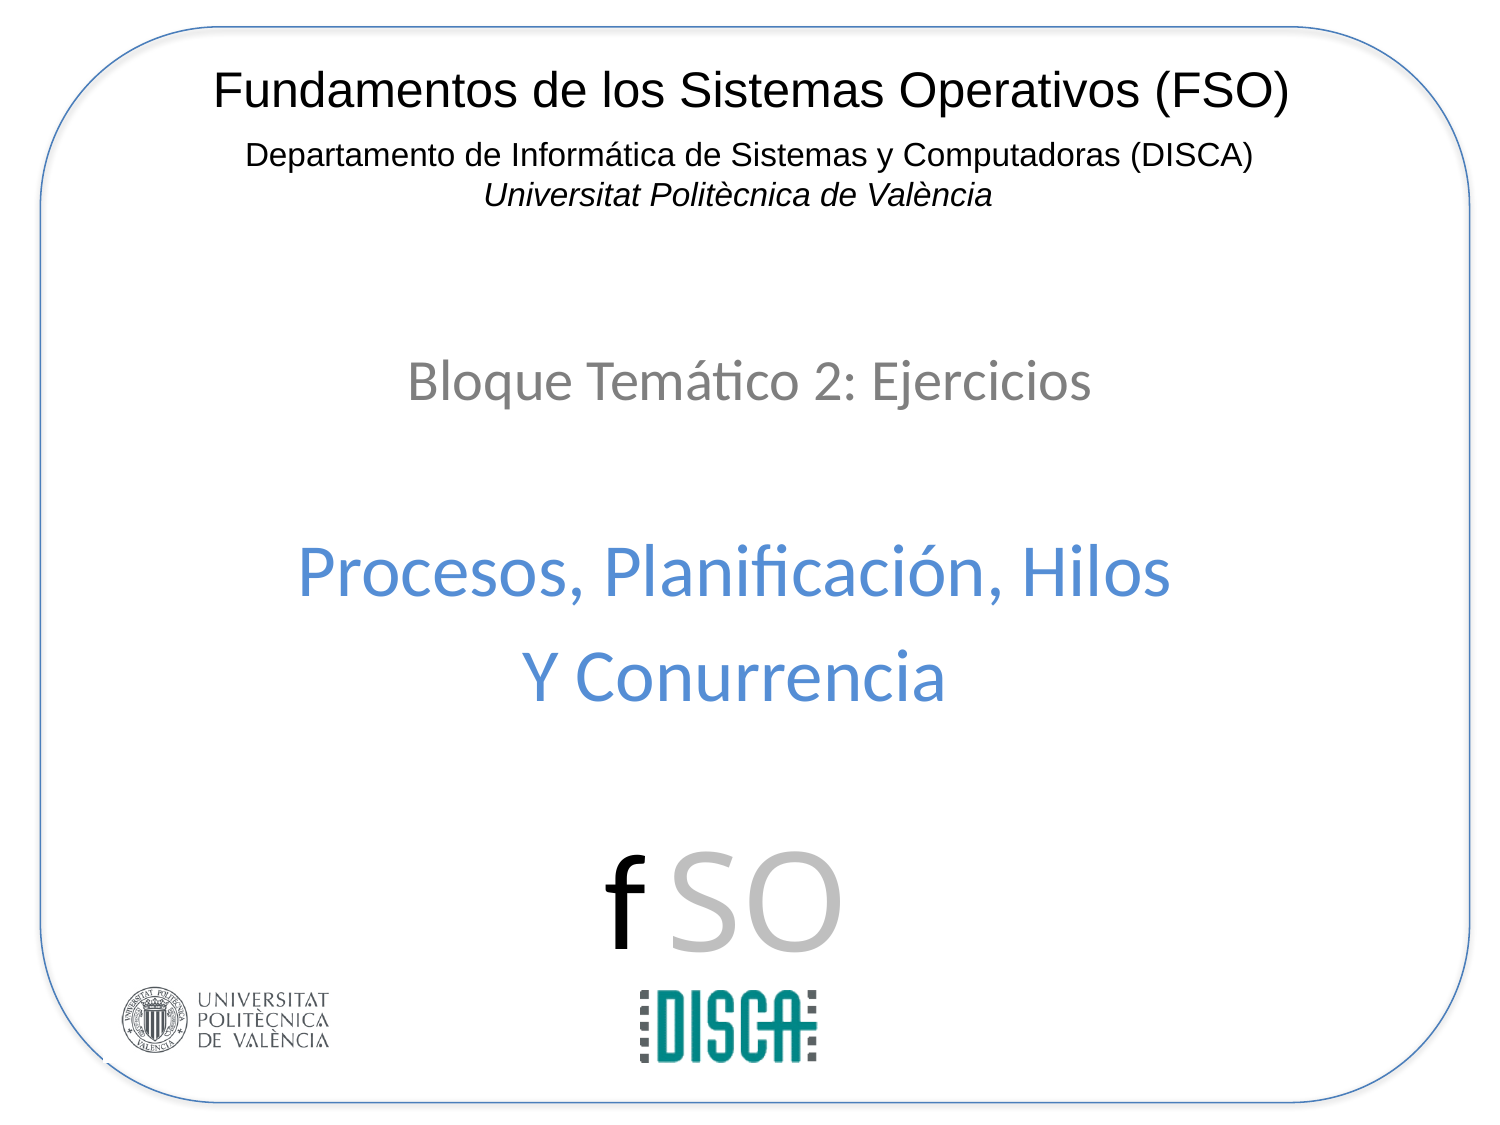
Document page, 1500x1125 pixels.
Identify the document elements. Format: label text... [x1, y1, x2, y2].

picture [103, 976, 347, 1063]
subtitle Procesos, Planificación, Hilos Y Conurrencia [146, 513, 1325, 785]
picture [640, 990, 818, 1063]
title Bloque Temático 2: Ejercicios [112, 268, 1388, 487]
